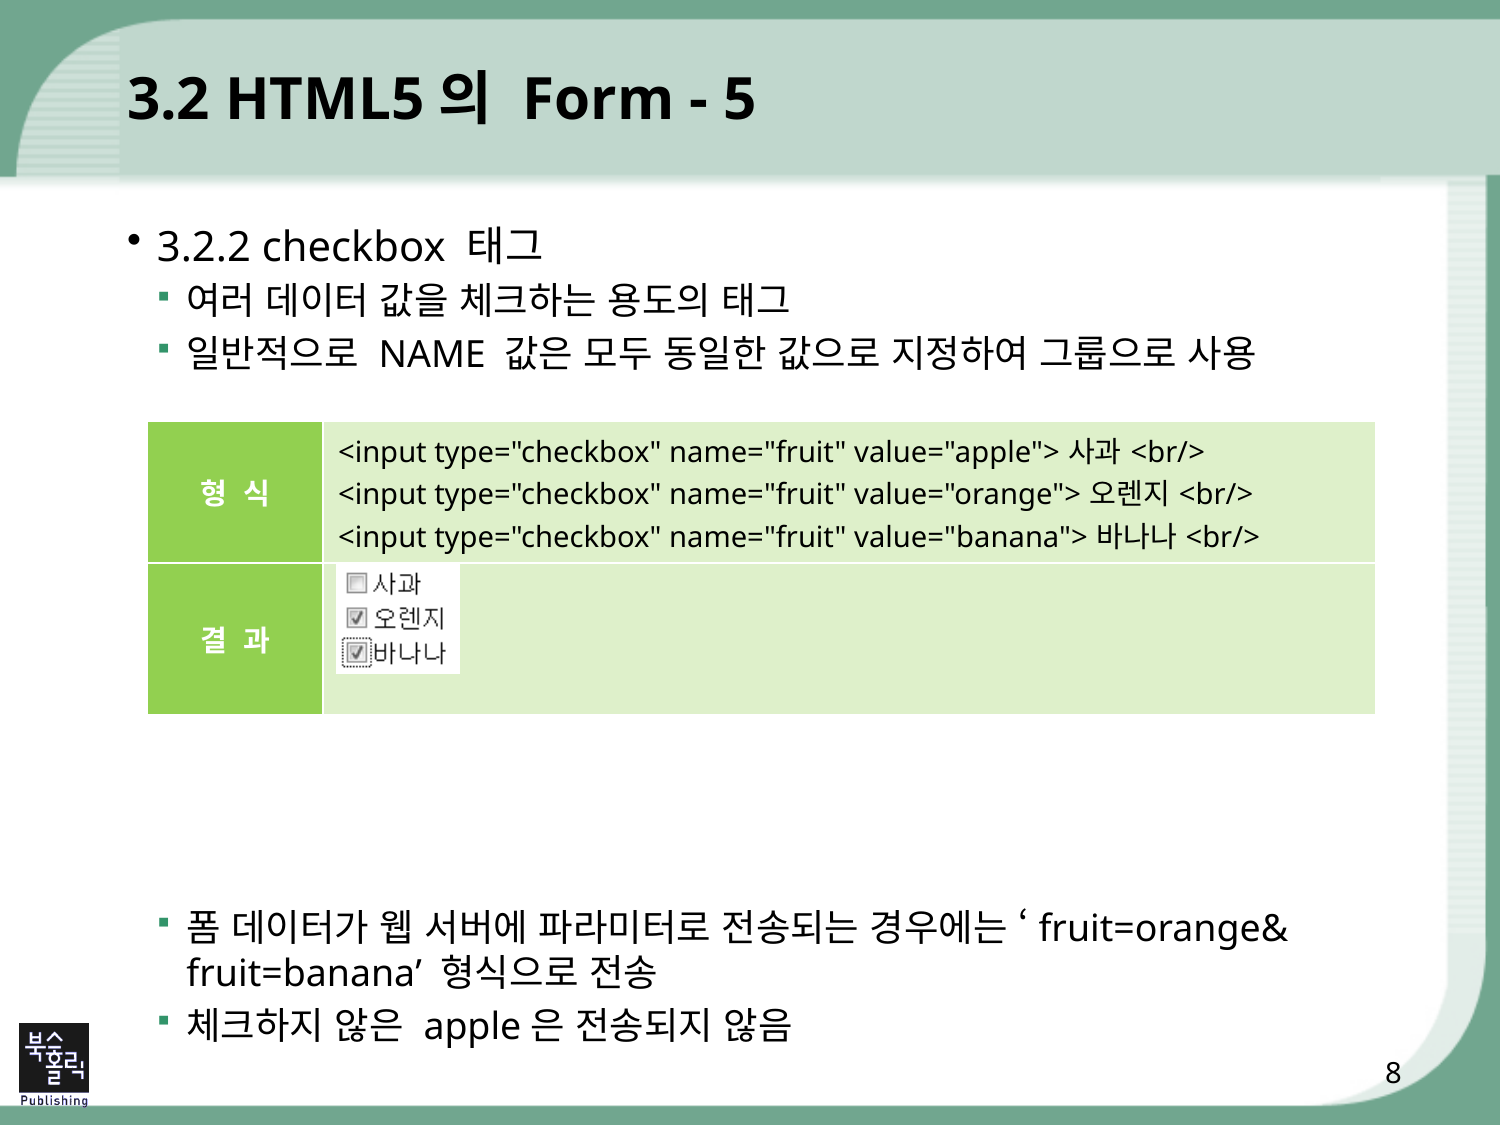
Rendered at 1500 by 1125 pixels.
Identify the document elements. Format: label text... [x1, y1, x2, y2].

title 3.2 HTML5의 Form - 5 [111, 18, 1500, 173]
table_header 형 식 [148, 422, 322, 562]
list 3.2.2 checkbox 태그 여러 데이터 값을 체크하는 용도의 태그 일반적으로 NAME 값은 모두 동일한 값으로 지정하여 그룹으로 사용 폼 데이터가 웹 서버에 파라미터로 전송되는 경우에는 ‘fruit=orange& fruit=banana’ 형식으로 전송 체크하지 않은 apple은 전송되지 않음 [111, 212, 1422, 1012]
slide_number 8 [1104, 1046, 1418, 1101]
table_cell 결 과 [148, 564, 322, 714]
picture [336, 562, 461, 674]
table_header <input type="checkbox" name="fruit" value="apple">사과<br/> <input type="checkbox" name="fruit" value="orange">오렌지<br/> <input type="checkbox" name="fruit" value="banana">바나나<br/> [324, 422, 1375, 562]
table_cell [324, 564, 1375, 714]
